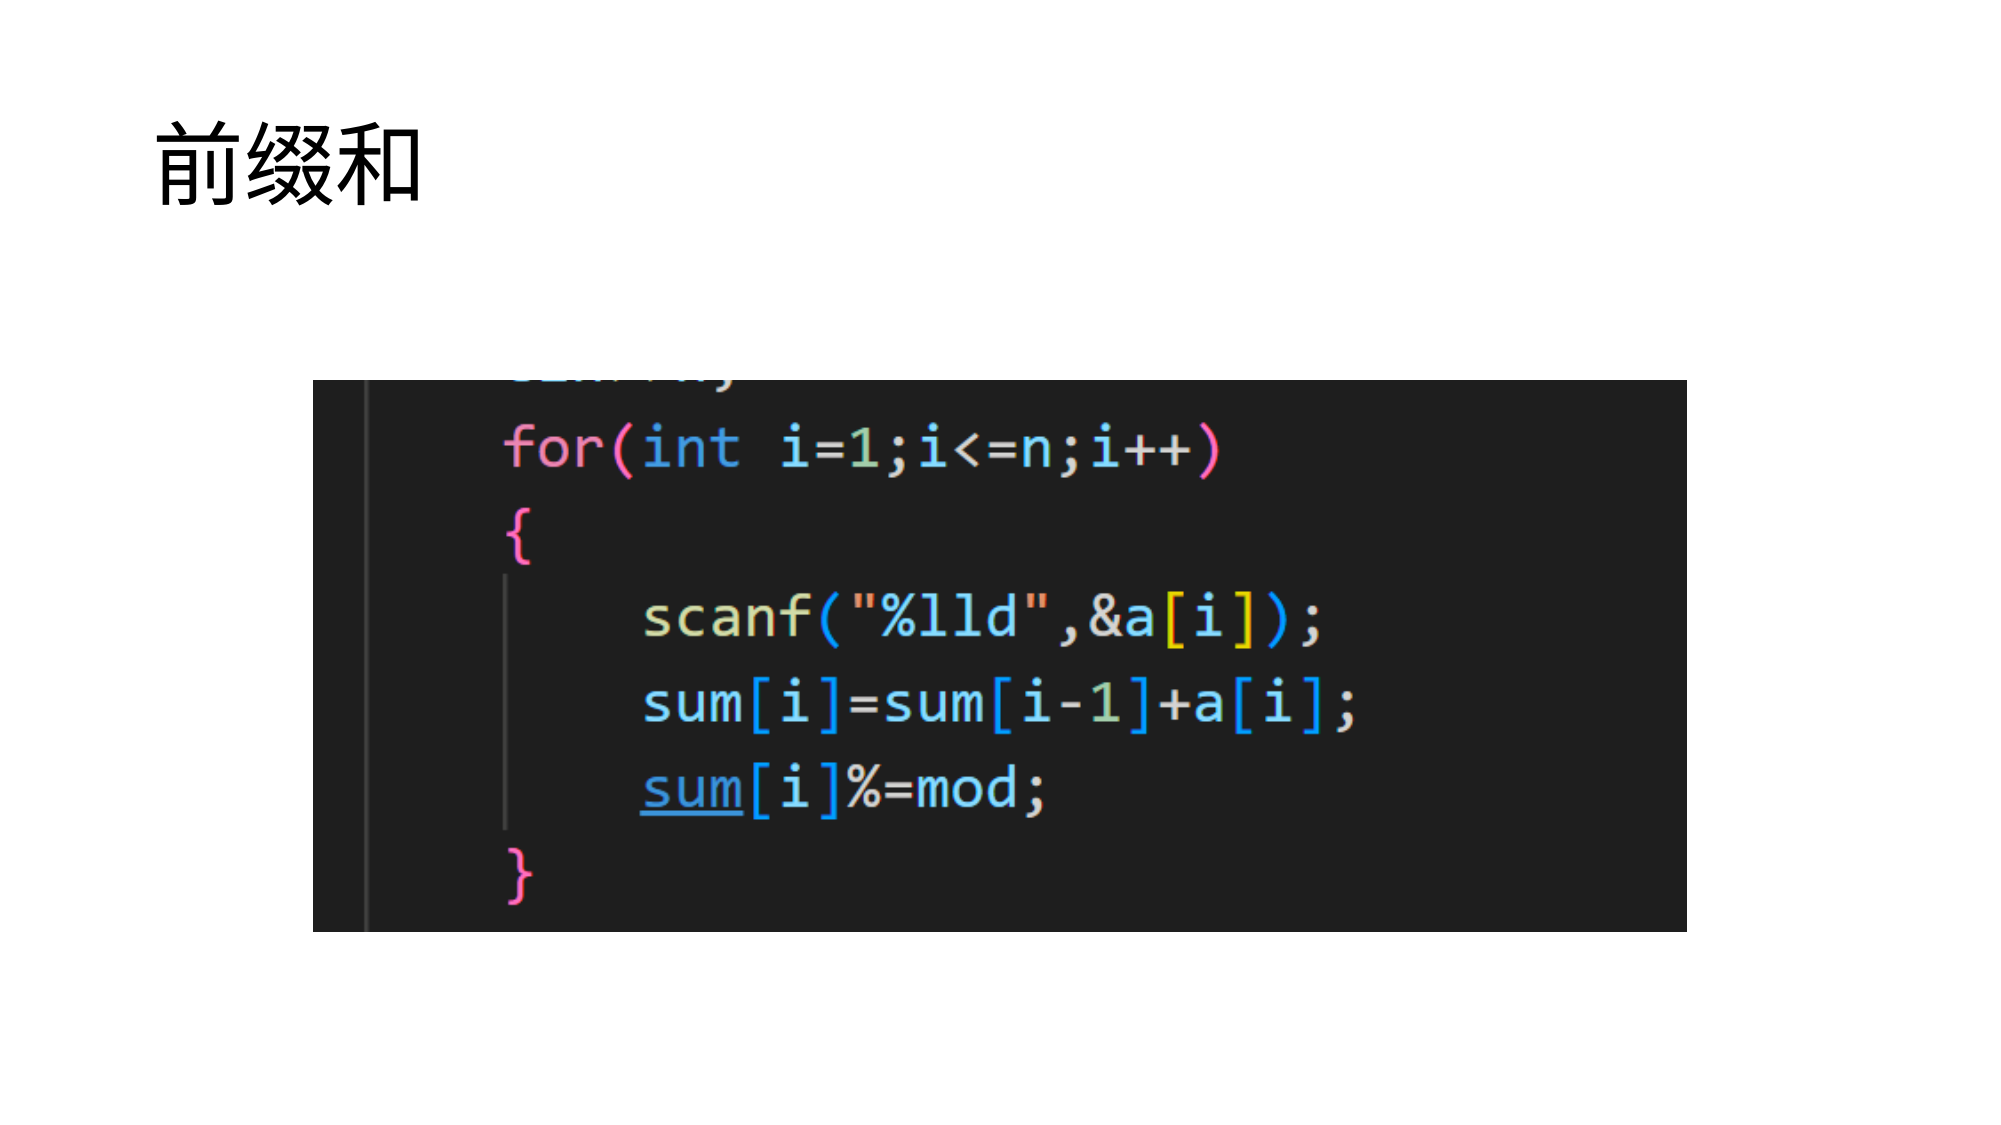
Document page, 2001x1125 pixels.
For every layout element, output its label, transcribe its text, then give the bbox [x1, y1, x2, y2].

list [313, 380, 1687, 932]
title 前缀和 [137, 59, 1863, 278]
